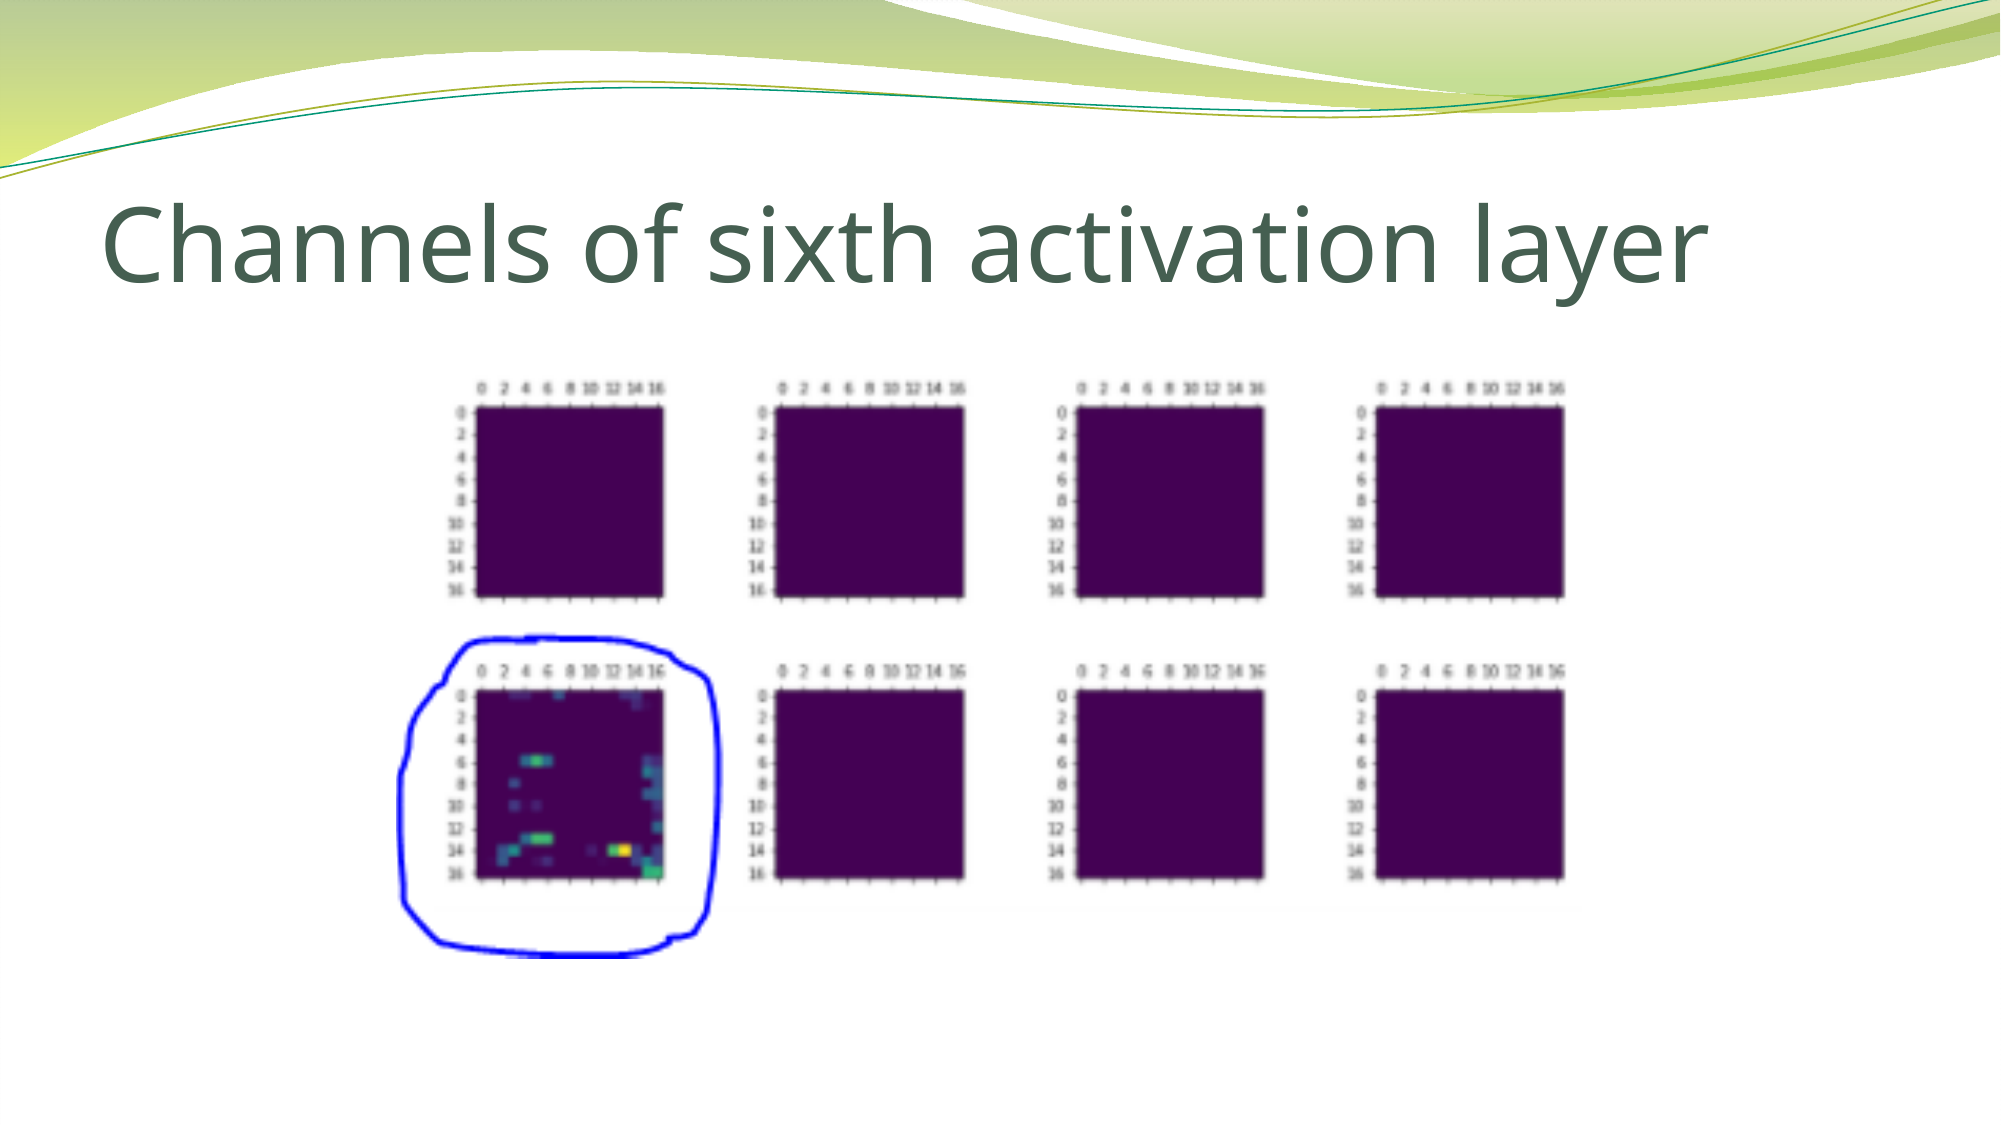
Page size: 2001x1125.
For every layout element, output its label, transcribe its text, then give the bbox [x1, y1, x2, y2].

title Channels of sixth activation layer [99, 115, 1900, 303]
picture [396, 362, 1604, 959]
